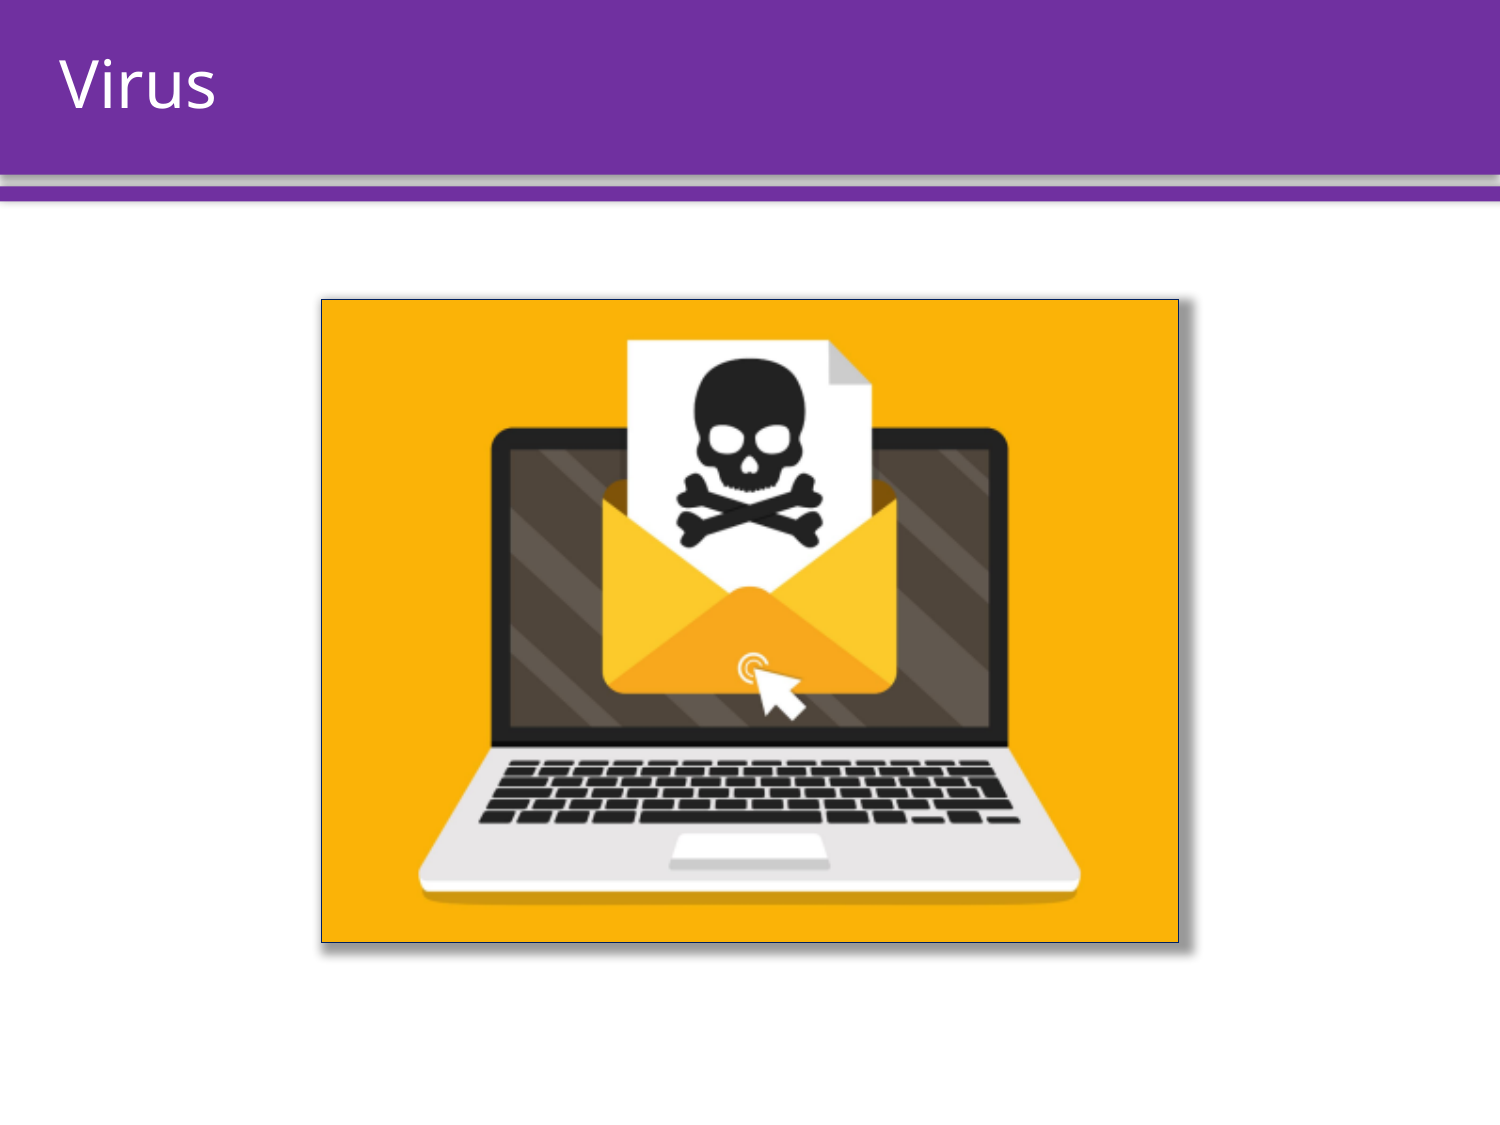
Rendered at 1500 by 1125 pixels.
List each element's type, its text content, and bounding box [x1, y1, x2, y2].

title Virus [44, 0, 1464, 175]
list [321, 299, 1179, 943]
